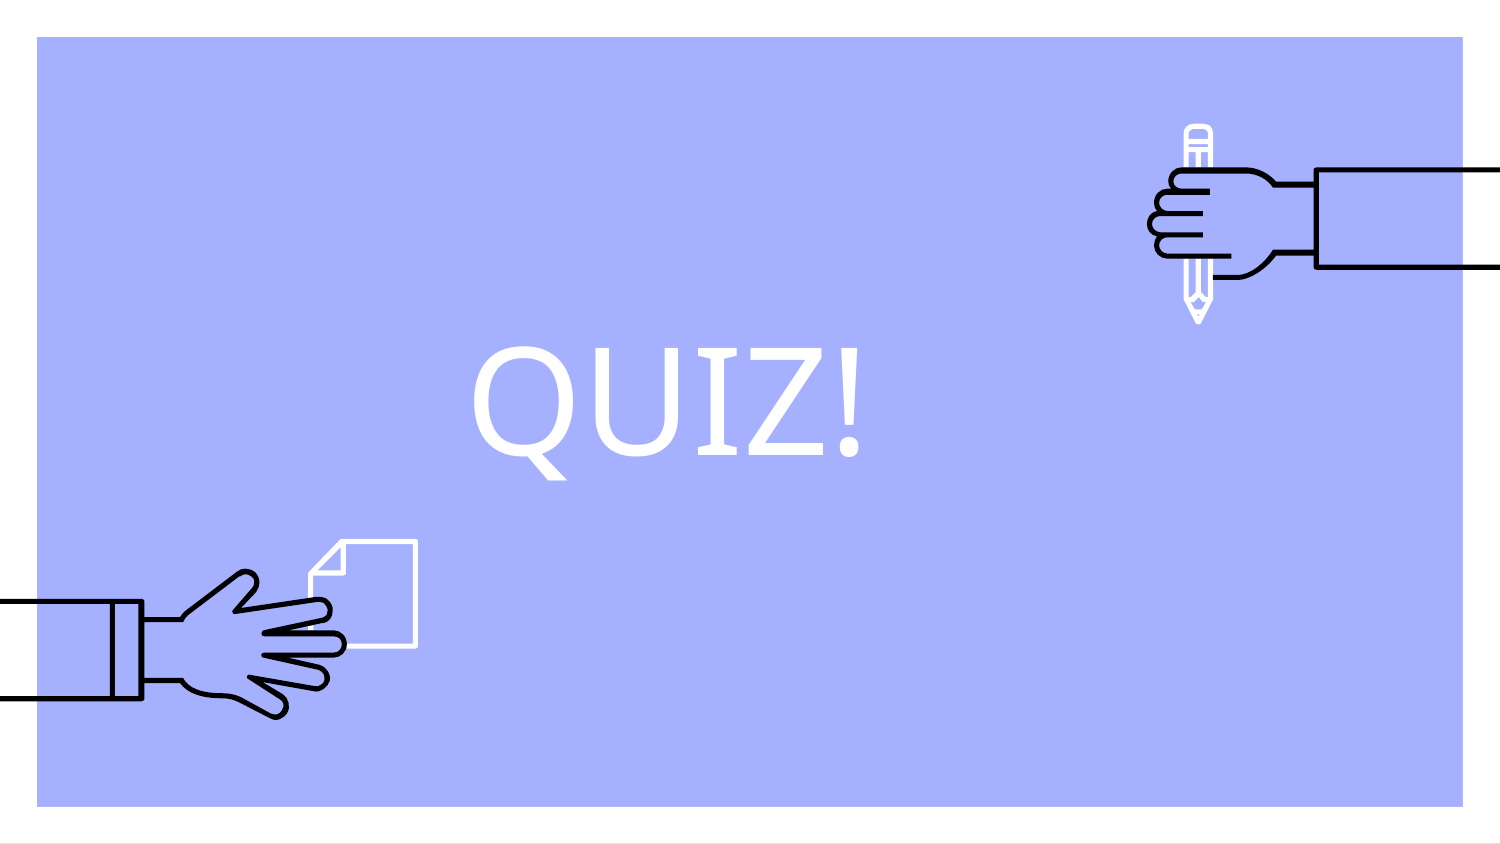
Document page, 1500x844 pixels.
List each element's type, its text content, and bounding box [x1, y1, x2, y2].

title QUIZ! [87, 309, 1248, 500]
